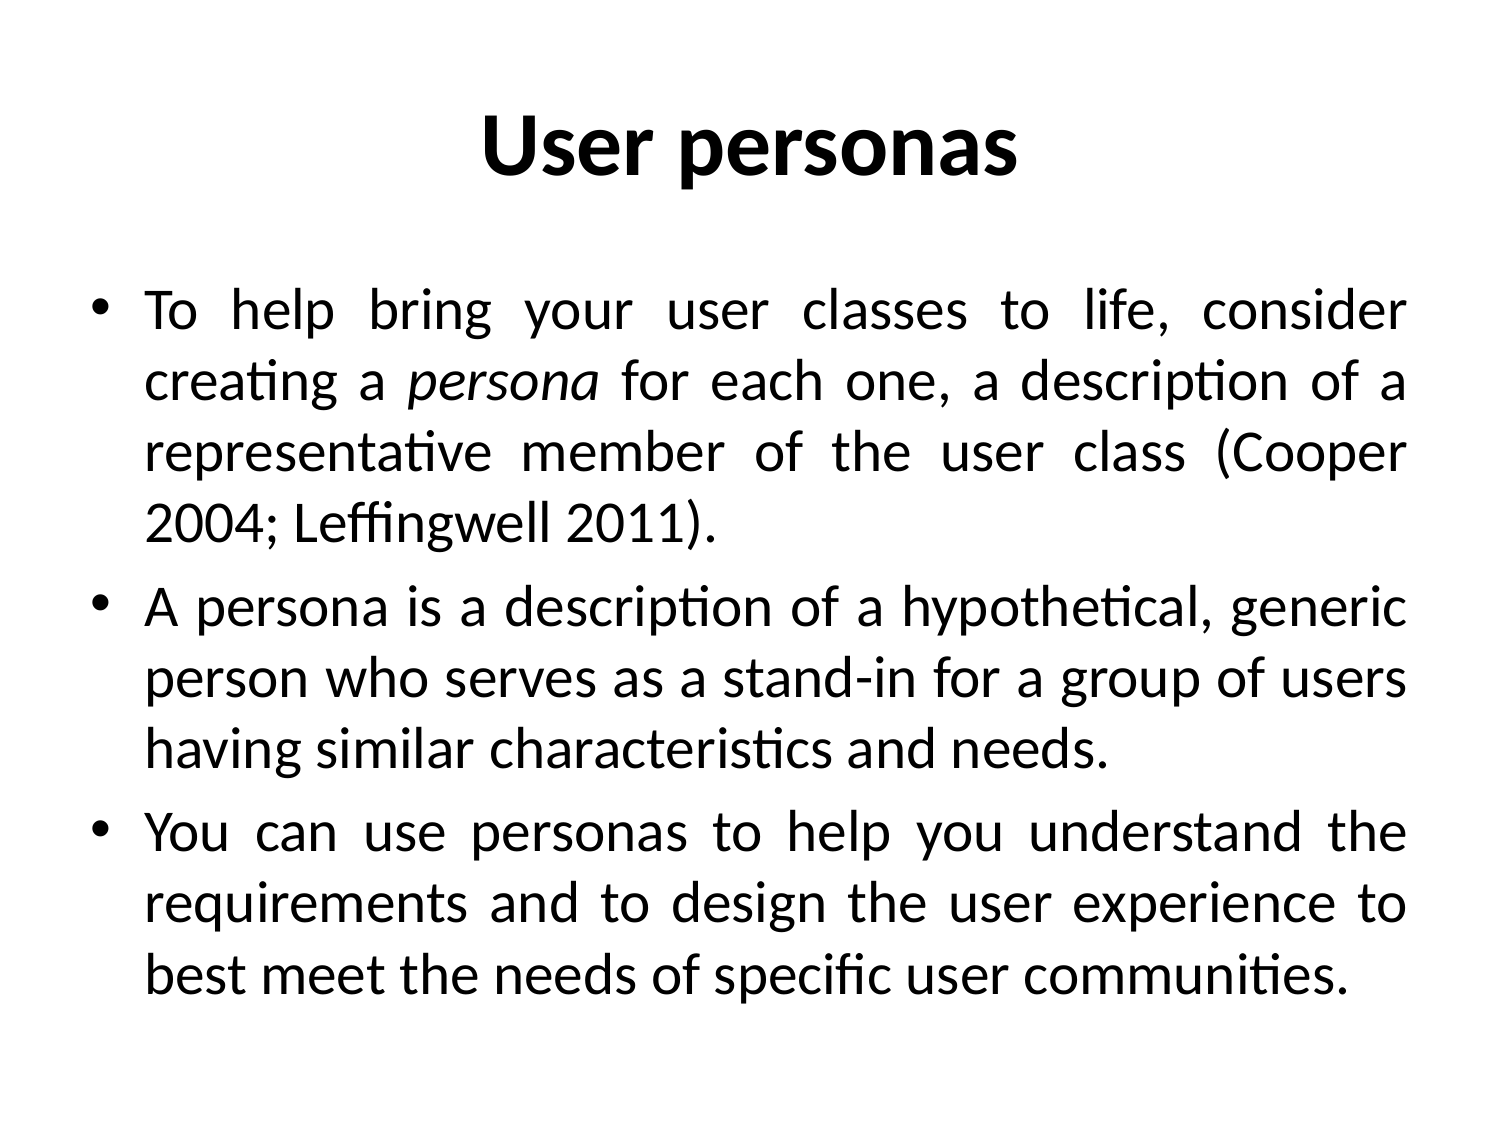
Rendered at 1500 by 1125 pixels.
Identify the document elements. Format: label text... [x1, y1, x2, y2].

list To help bring your user classes to life, consider creating a persona for each one, a description of a representative member of the user class (Cooper 2004; Leffingwell 2011). A persona is a description of a hypothetical, generic person who serves as a stand-in for a group of users having similar characteristics and needs. You can use personas to help you understand the requirements and to design the user experience to best meet the needs of specific user communities. [75, 262, 1425, 1075]
title User personas [75, 45, 1425, 233]
